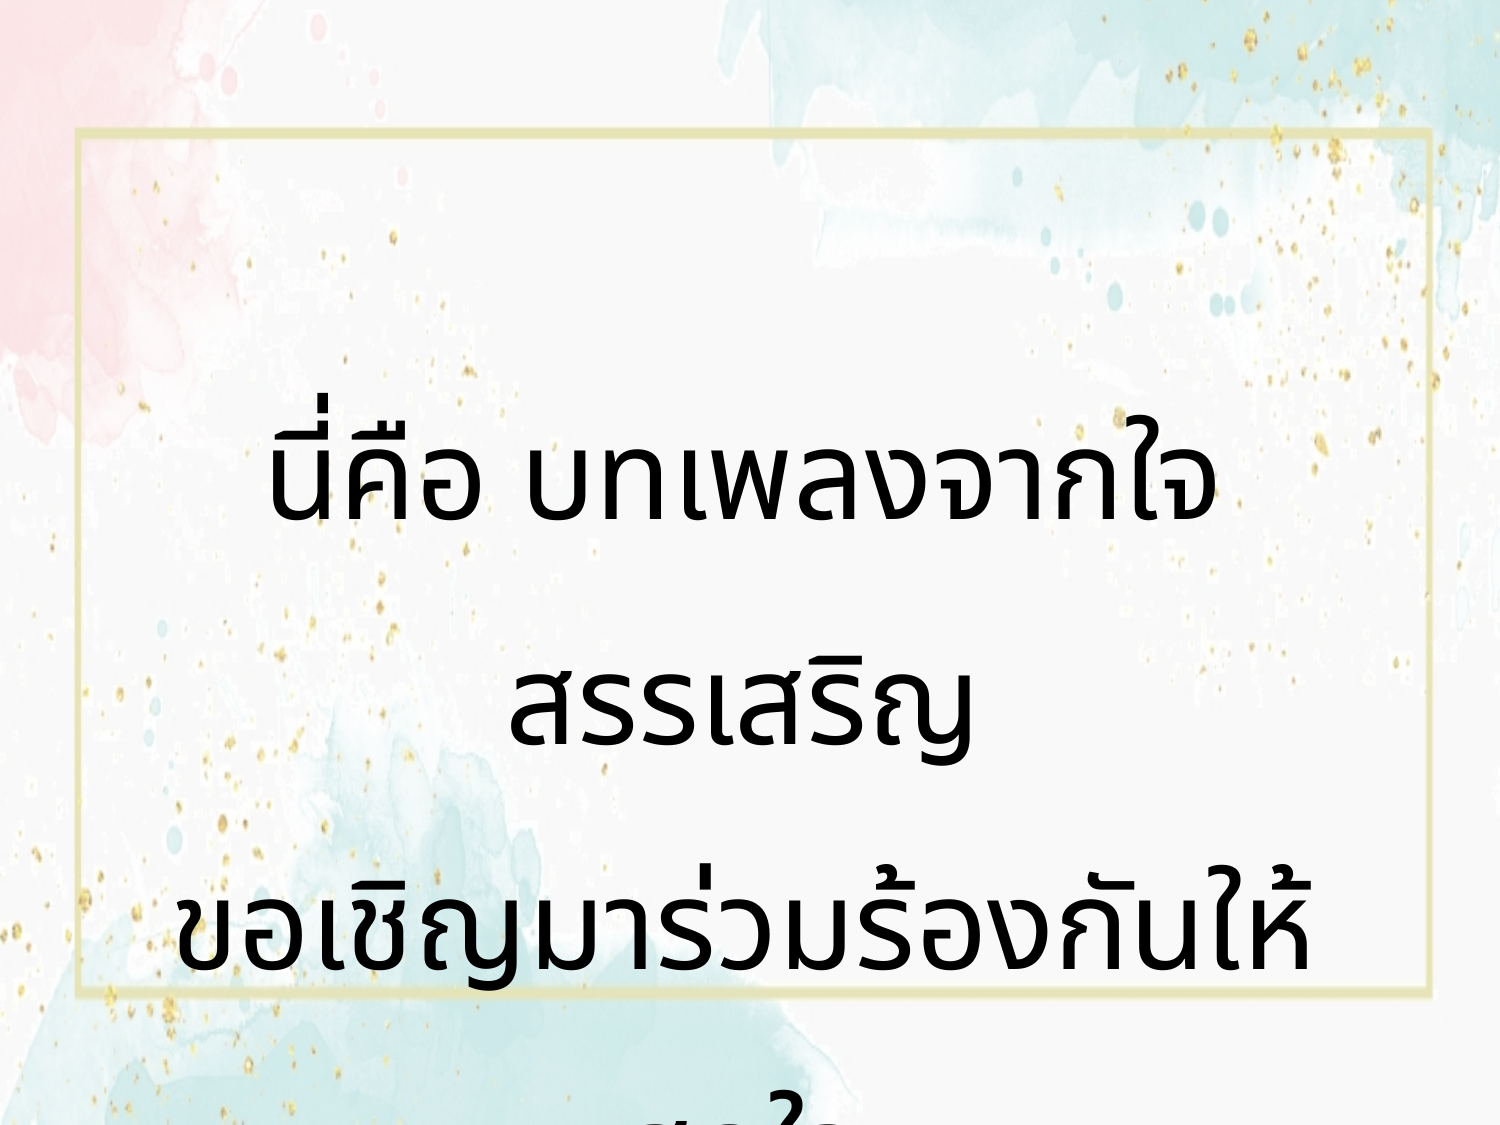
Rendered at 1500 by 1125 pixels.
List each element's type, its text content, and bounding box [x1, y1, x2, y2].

text_box นี่คือ บทเพลงจากใจสรรเสริญ ขอเชิญมาร่วมร้องกันให้สุดใจ [62, 312, 1425, 1125]
